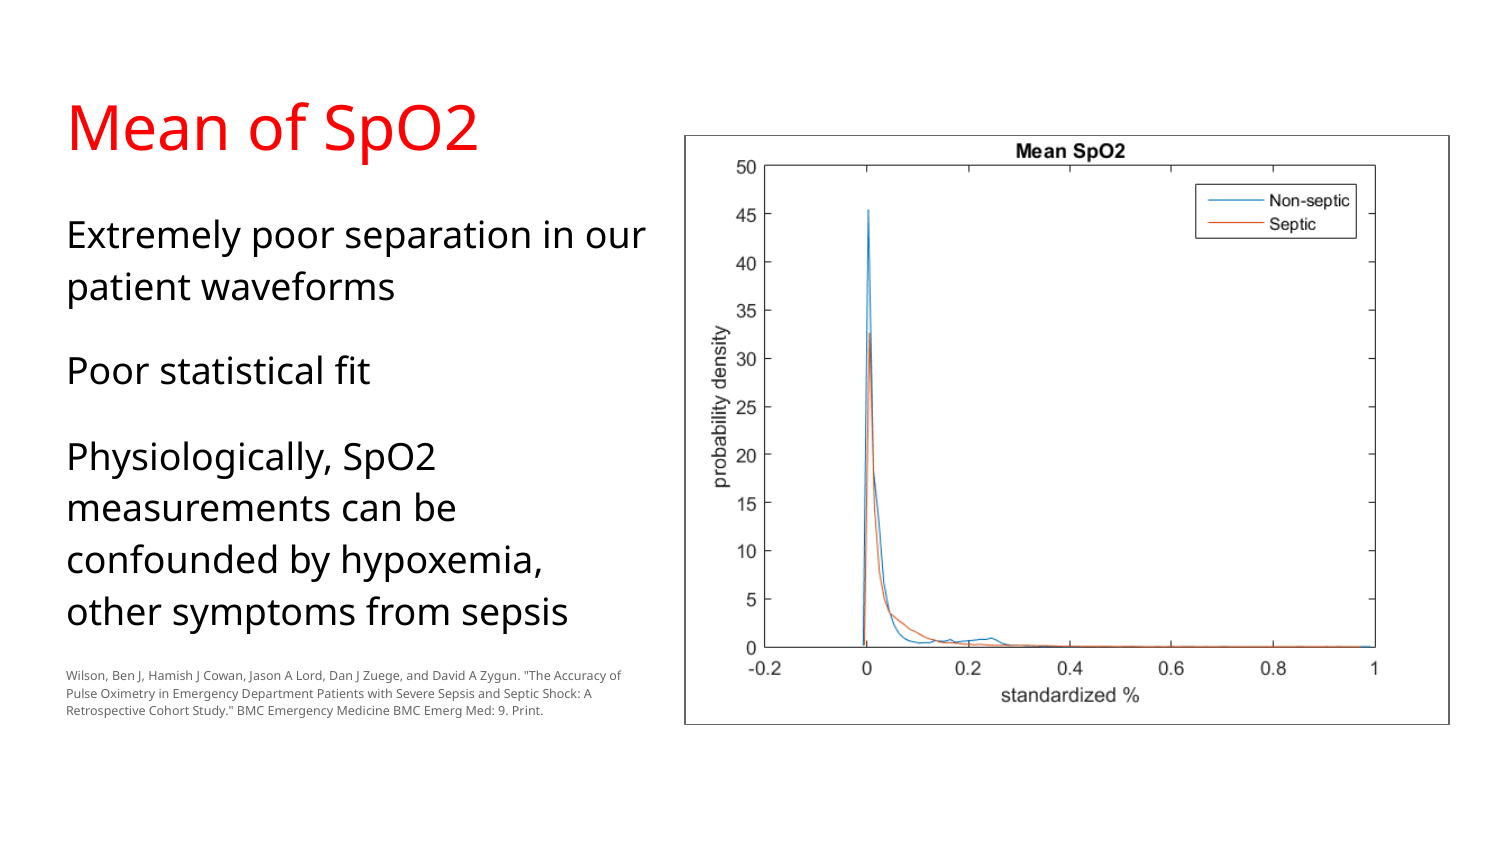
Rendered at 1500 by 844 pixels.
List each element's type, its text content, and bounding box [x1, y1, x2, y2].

picture [663, 122, 1450, 713]
text_box [685, 718, 1449, 725]
list Extremely poor separation in our patient waveforms Poor statistical fit Physiologically, SpO2 measurements can be confounded by hypoxemia, other symptoms from sepsis Wilson, Ben J, Hamish J Cowan, Jason A Lord, Dan J Zuege, and David A Zygun. "The Accuracy of Pulse Oximetry in Emergency Department Patients with Severe Sepsis and Septic Shock: A Retrospective Cohort Study." BMC Emergency Medicine BMC Emerg Med: 9. Print. [51, 189, 664, 750]
title Mean of SpO2 [51, 72, 1449, 167]
